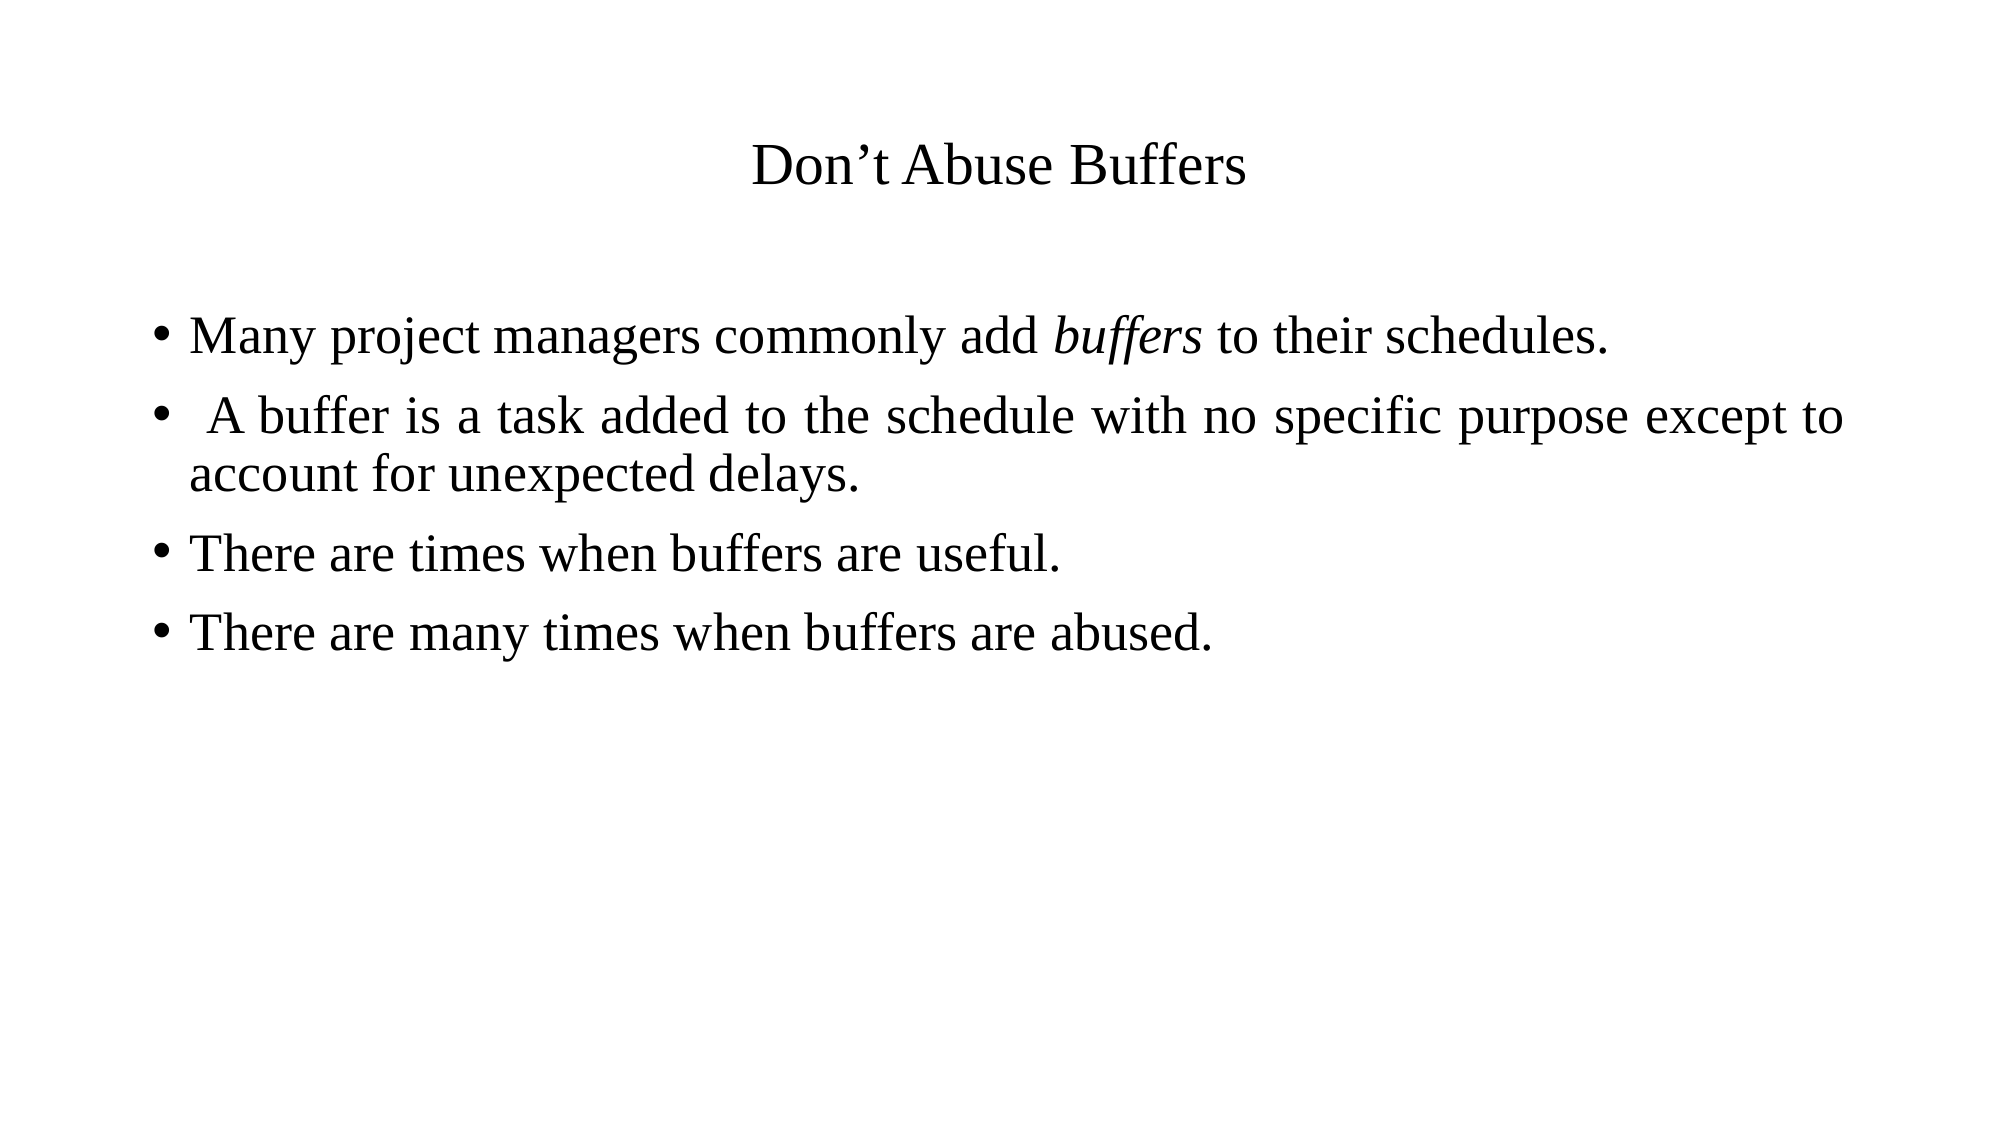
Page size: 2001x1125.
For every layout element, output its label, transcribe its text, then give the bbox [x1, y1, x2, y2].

title Don’t Abuse Buffers [137, 59, 1863, 278]
list Many project managers commonly add buffers to their schedules. A buffer is a task added to the schedule with no specific purpose except to account for unexpected delays. There are times when buffers are useful. There are many times when buffers are abused. [137, 299, 1863, 1014]
